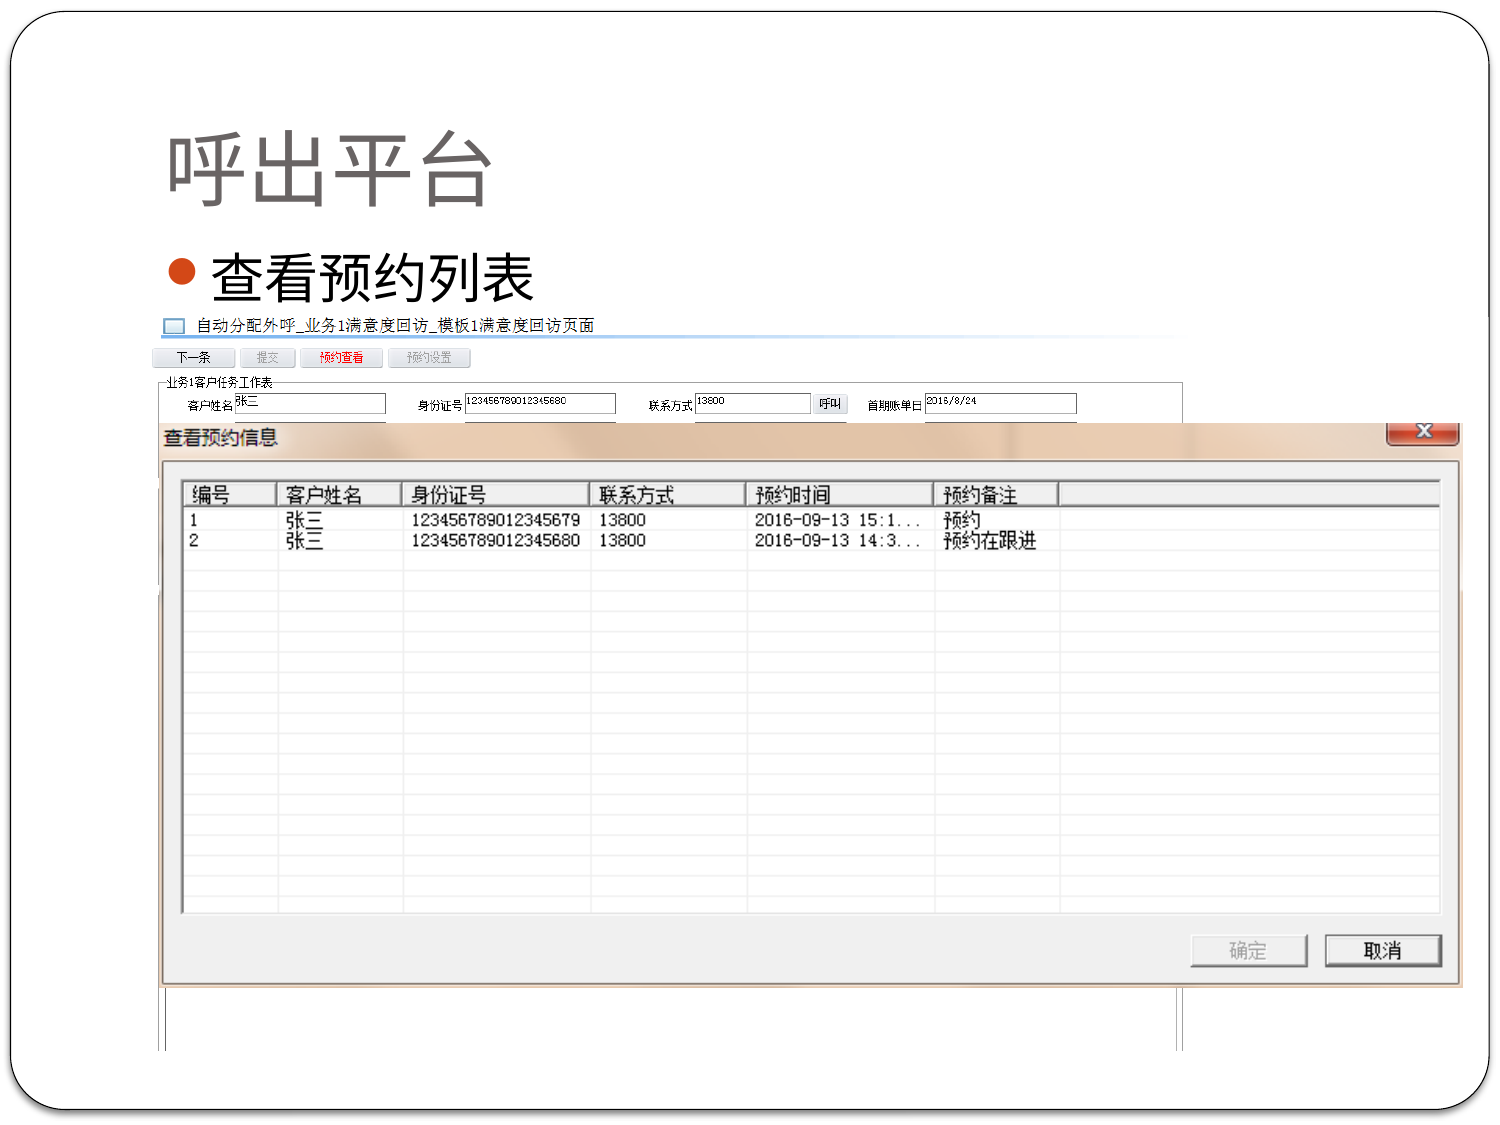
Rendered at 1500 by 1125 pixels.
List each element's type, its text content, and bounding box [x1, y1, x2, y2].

list 查看预约列表 [150, 237, 1425, 421]
title 呼出平台 [150, 45, 1425, 233]
picture [149, 314, 1463, 1051]
